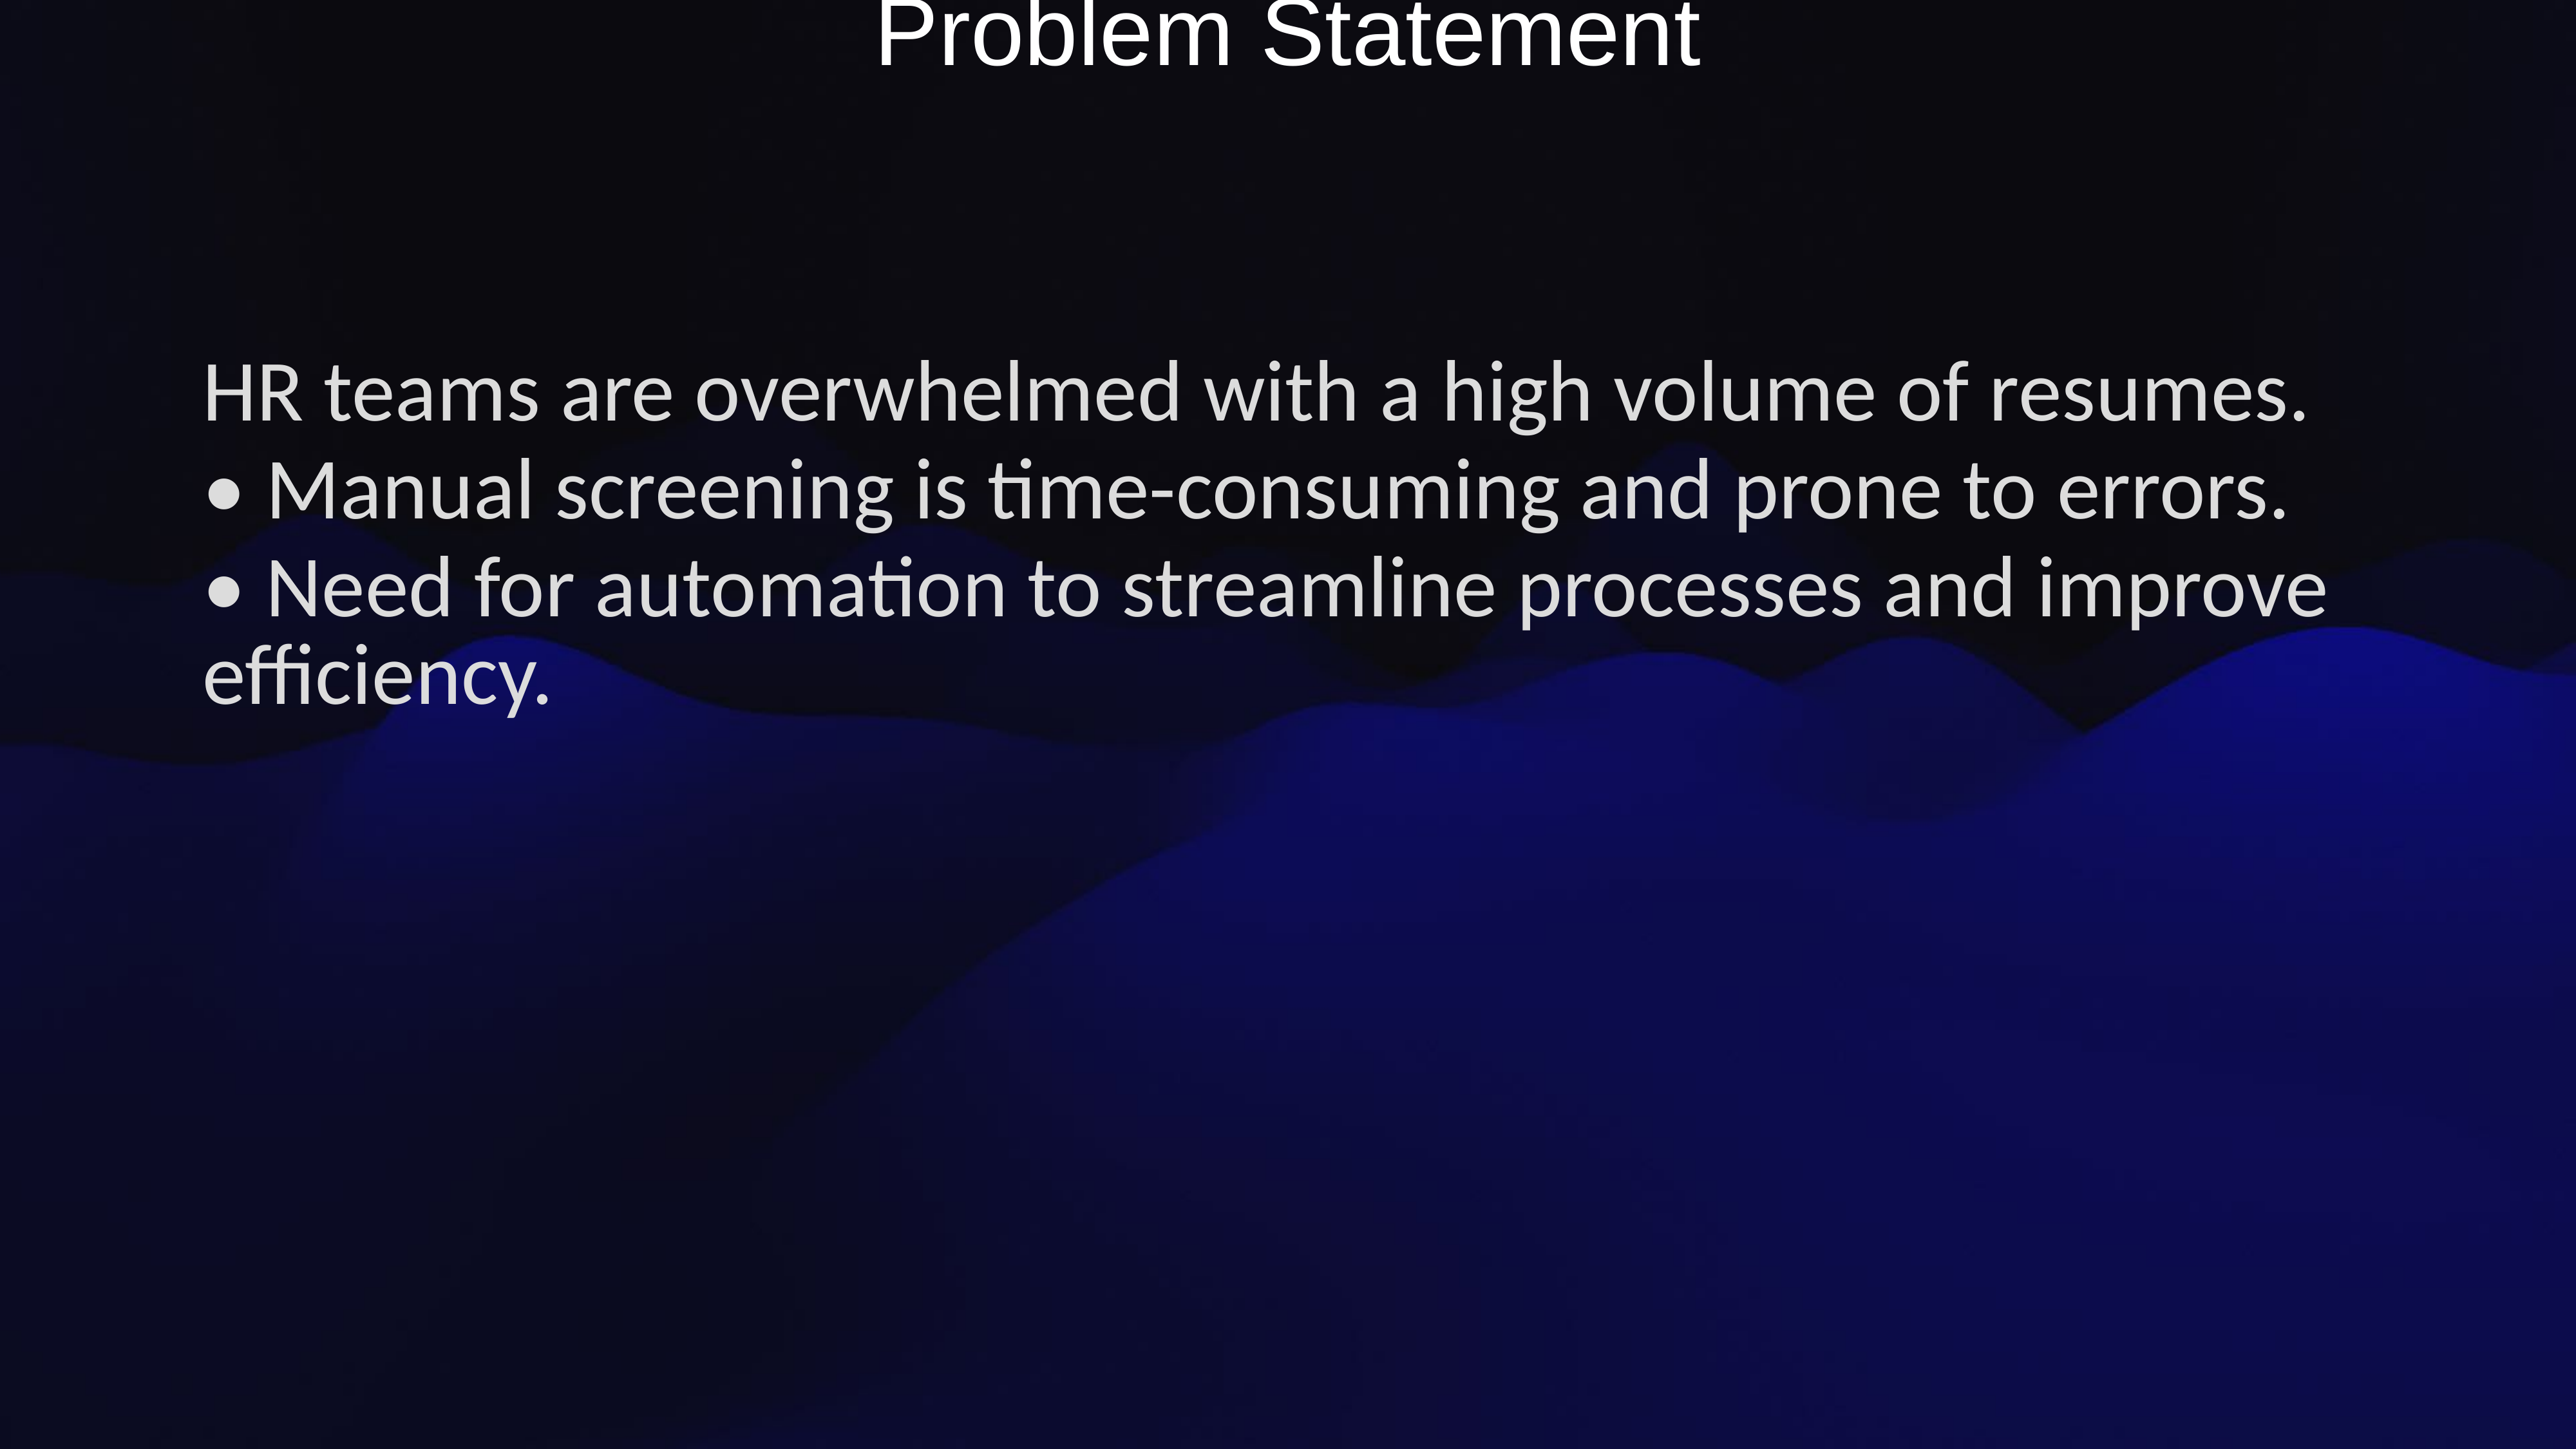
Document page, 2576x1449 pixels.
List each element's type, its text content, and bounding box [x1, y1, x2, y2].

text_box HR teams are overwhelmed with a high volume of resumes. • Manual screening is time-consuming and prone to errors. • Need for automation to streamline processes and improve efficiency. [105, 350, 2427, 1224]
picture [0, 0, 2576, 1449]
text_box Problem Statement [127, 0, 2449, 125]
